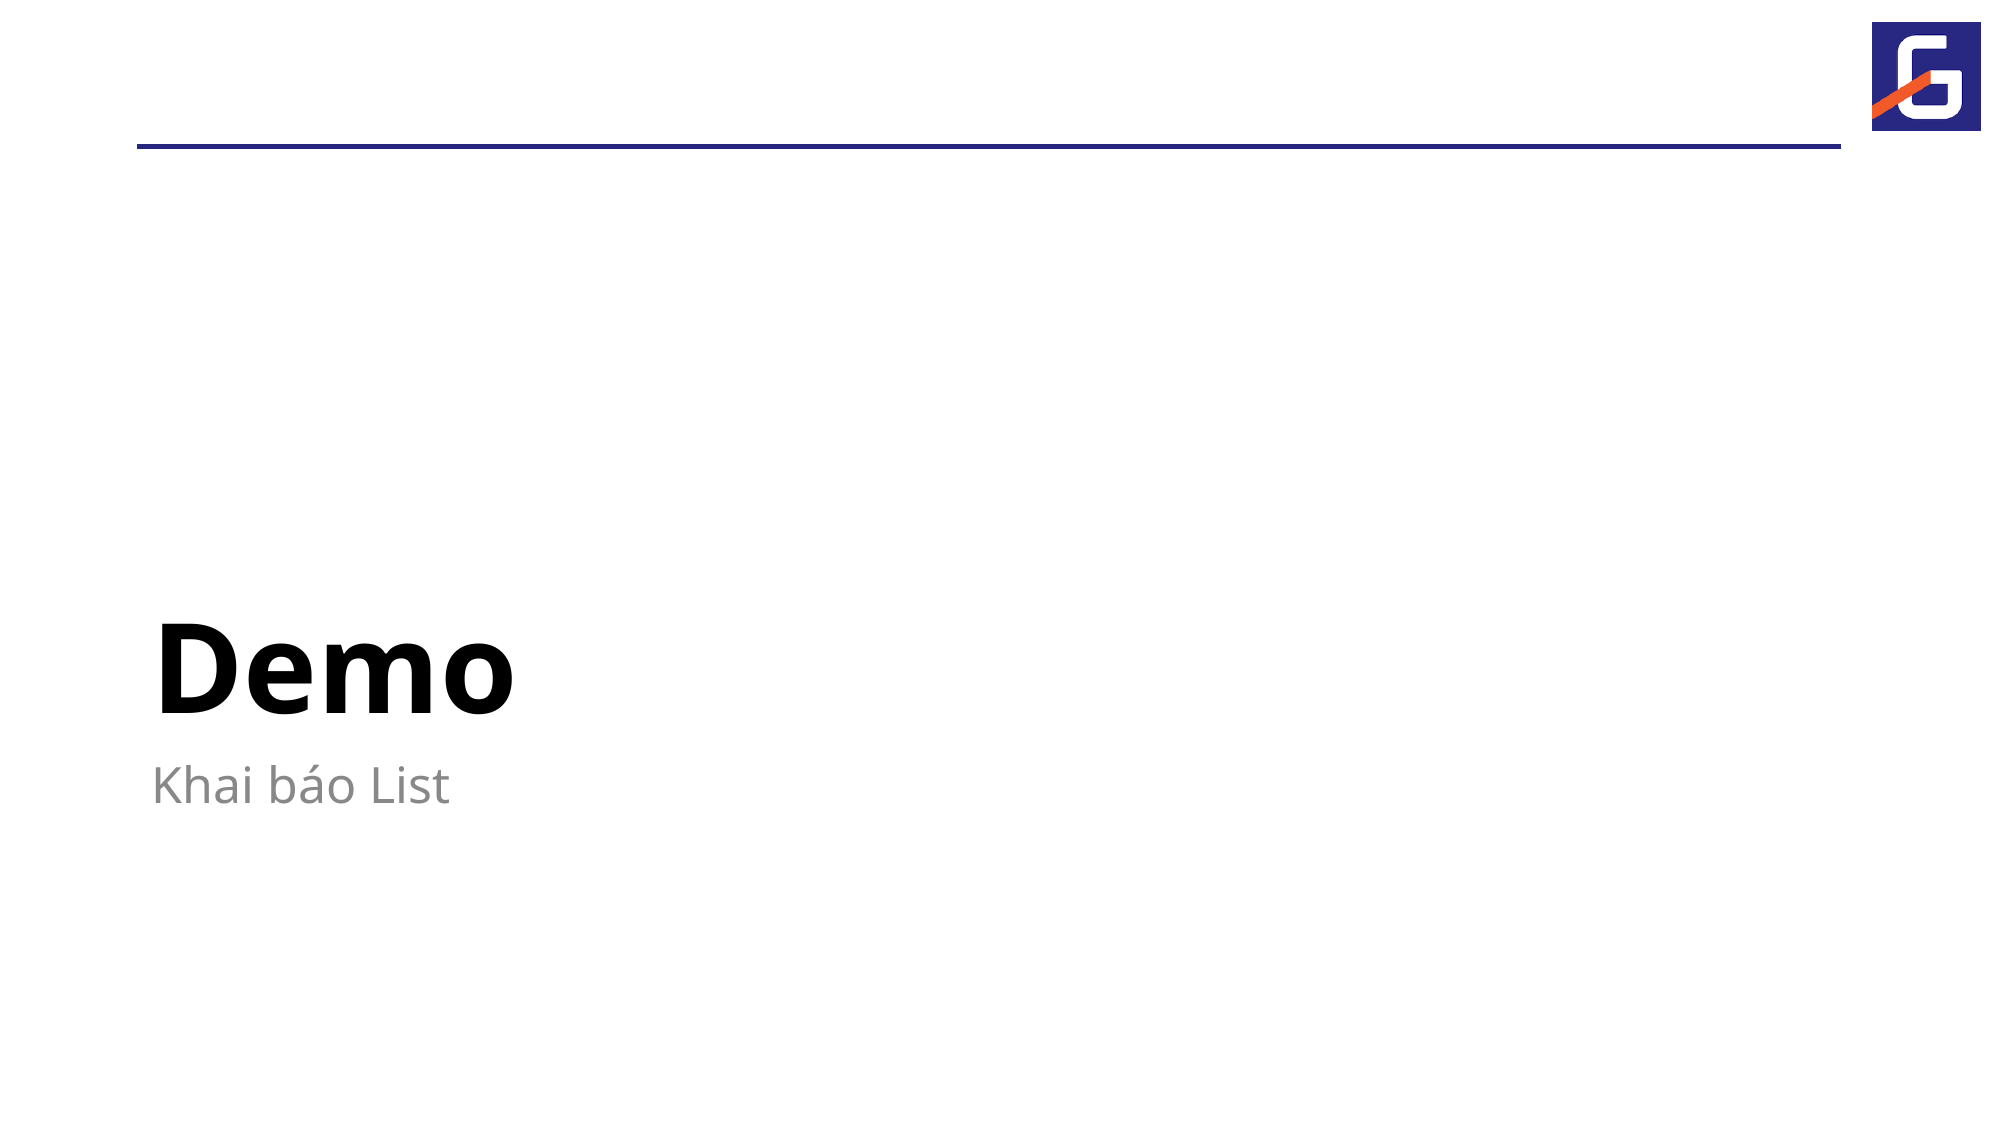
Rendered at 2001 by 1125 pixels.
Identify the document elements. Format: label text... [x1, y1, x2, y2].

title Demo [136, 280, 1862, 749]
picture [1872, 22, 1981, 131]
list Khai báo List [136, 752, 1862, 999]
